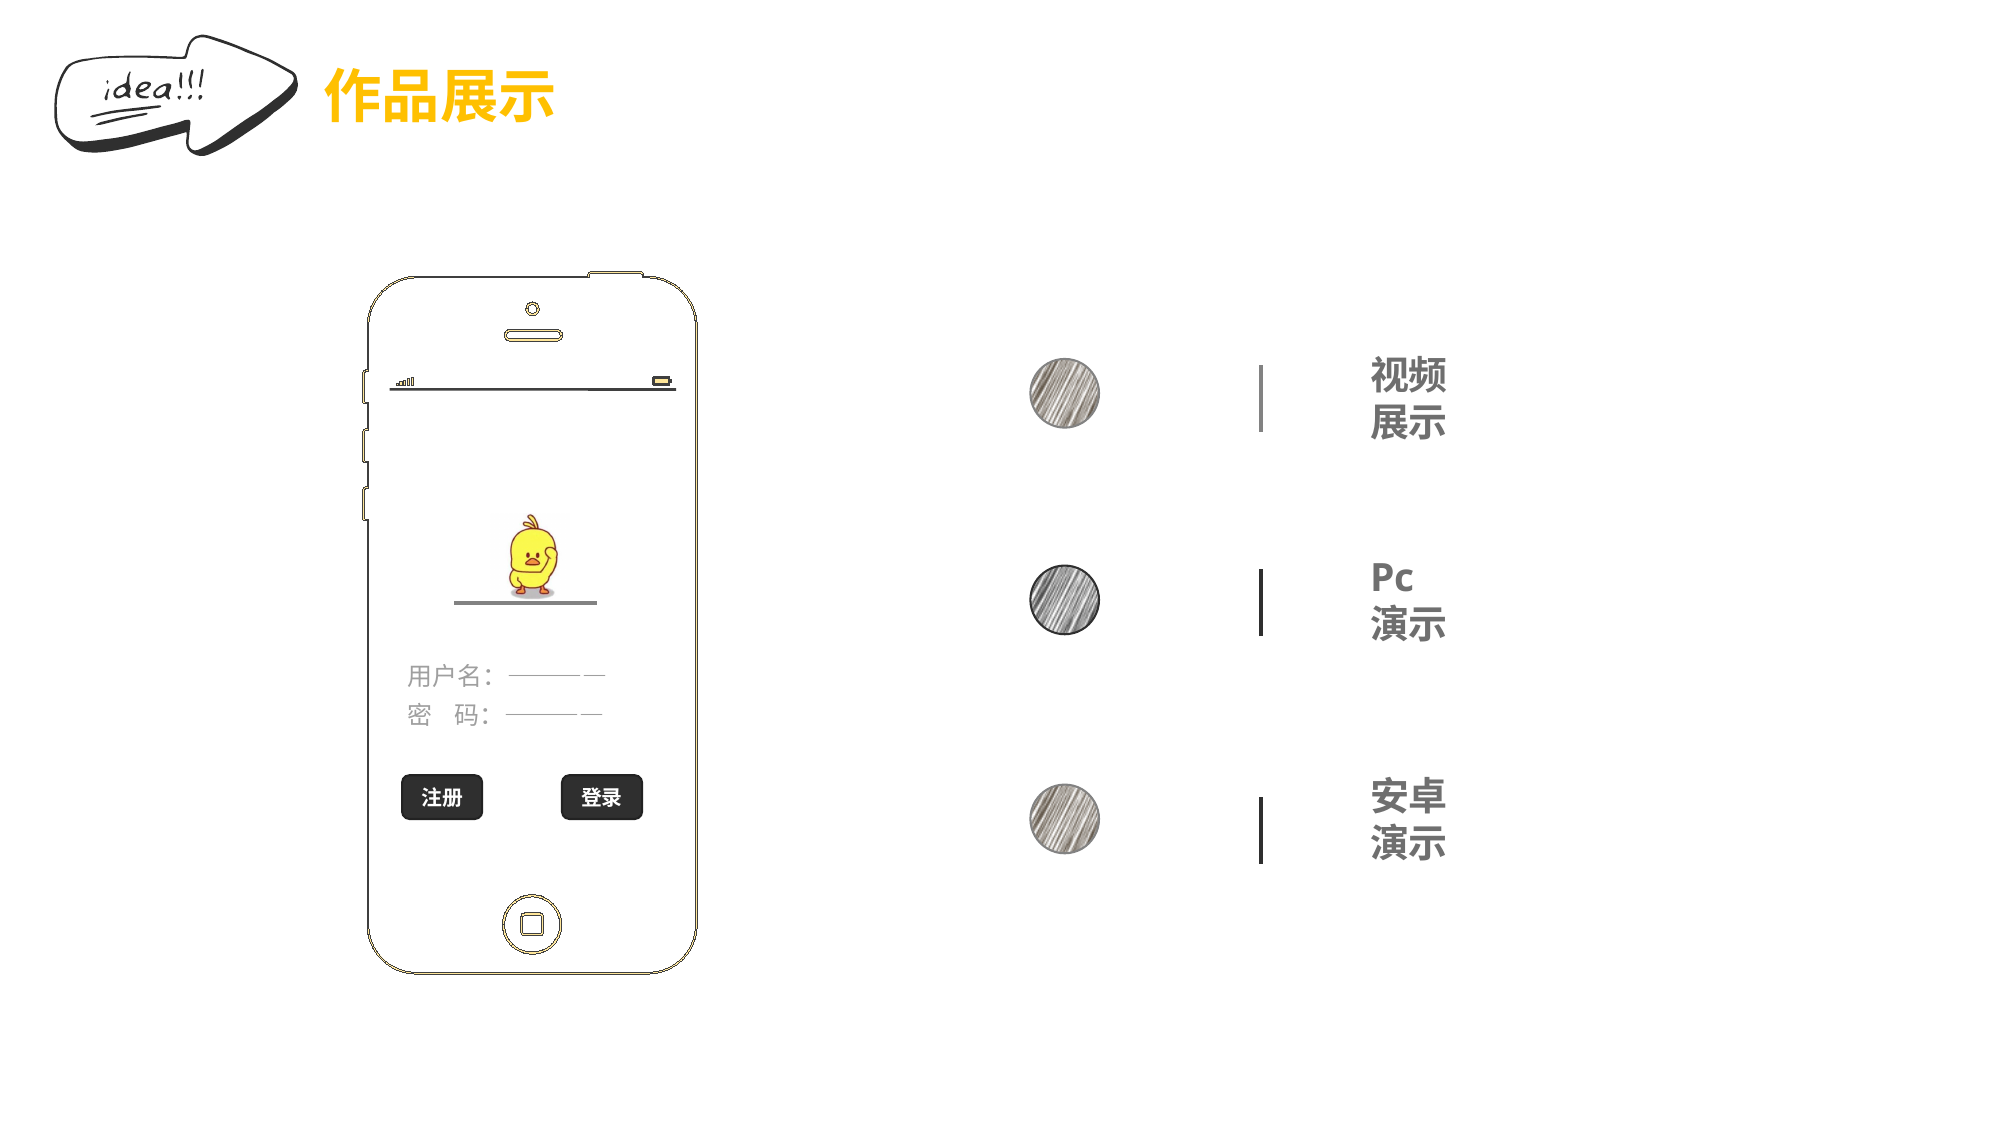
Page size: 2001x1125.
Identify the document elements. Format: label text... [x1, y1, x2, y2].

text_box 安卓 演示 [1355, 764, 1491, 873]
text_box [1029, 357, 1101, 429]
text_box [1029, 564, 1101, 636]
picture [490, 513, 570, 600]
text_box [1029, 783, 1101, 855]
text_box 视频展示 [1355, 343, 1491, 452]
text_box Pc 演示 [1355, 545, 1491, 654]
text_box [362, 271, 698, 975]
text_box 作品展示 [308, 52, 751, 137]
text_box [54, 34, 298, 157]
